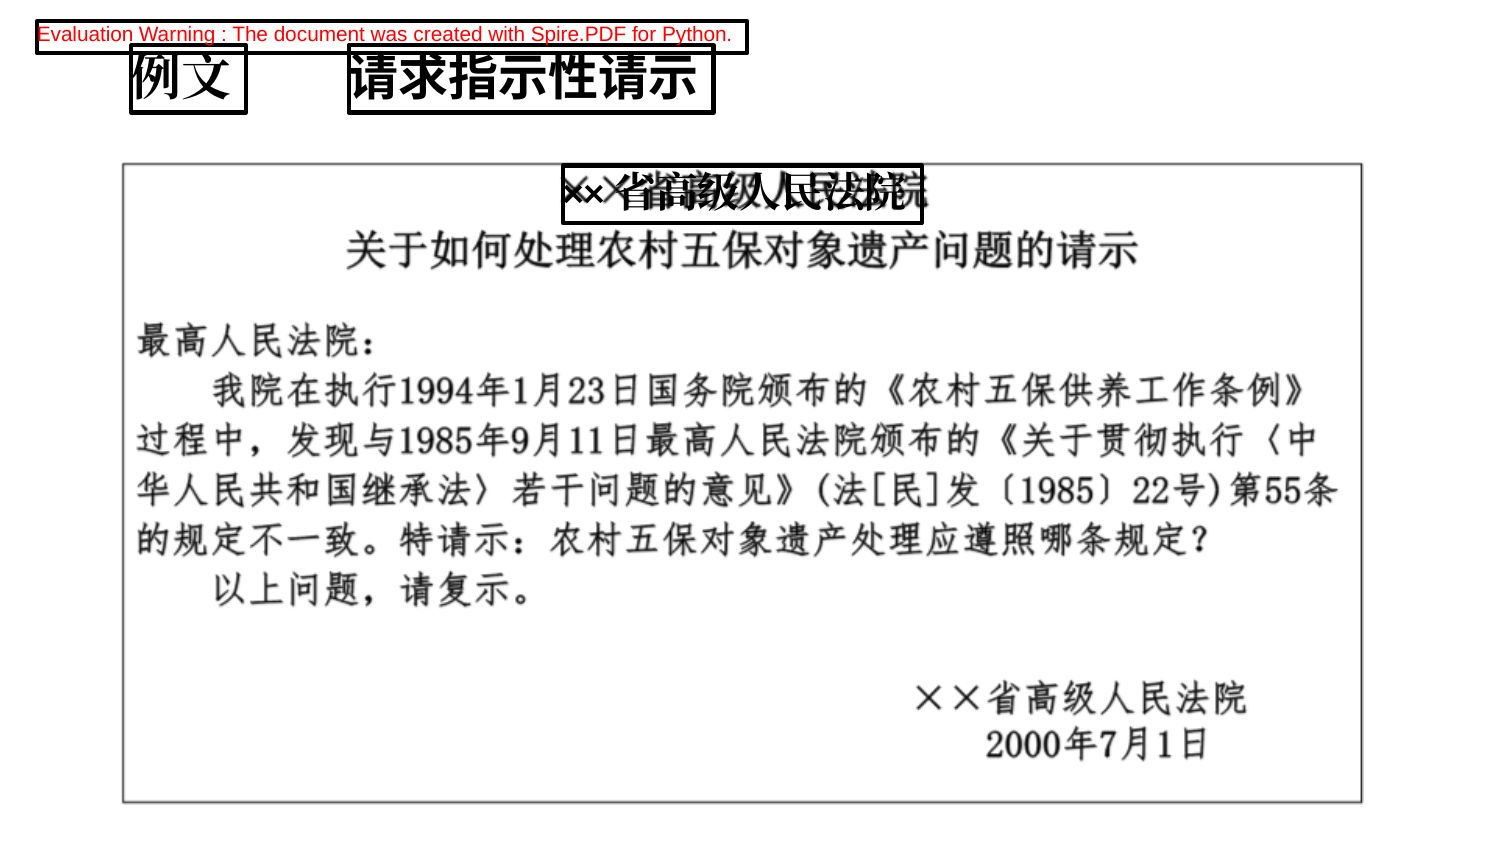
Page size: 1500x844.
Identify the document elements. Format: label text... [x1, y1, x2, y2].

text_box Evaluation Warning : The document was created with Spire.PDF for Python. [35, 19, 749, 55]
picture [116, 31, 727, 118]
picture [119, 160, 1366, 806]
